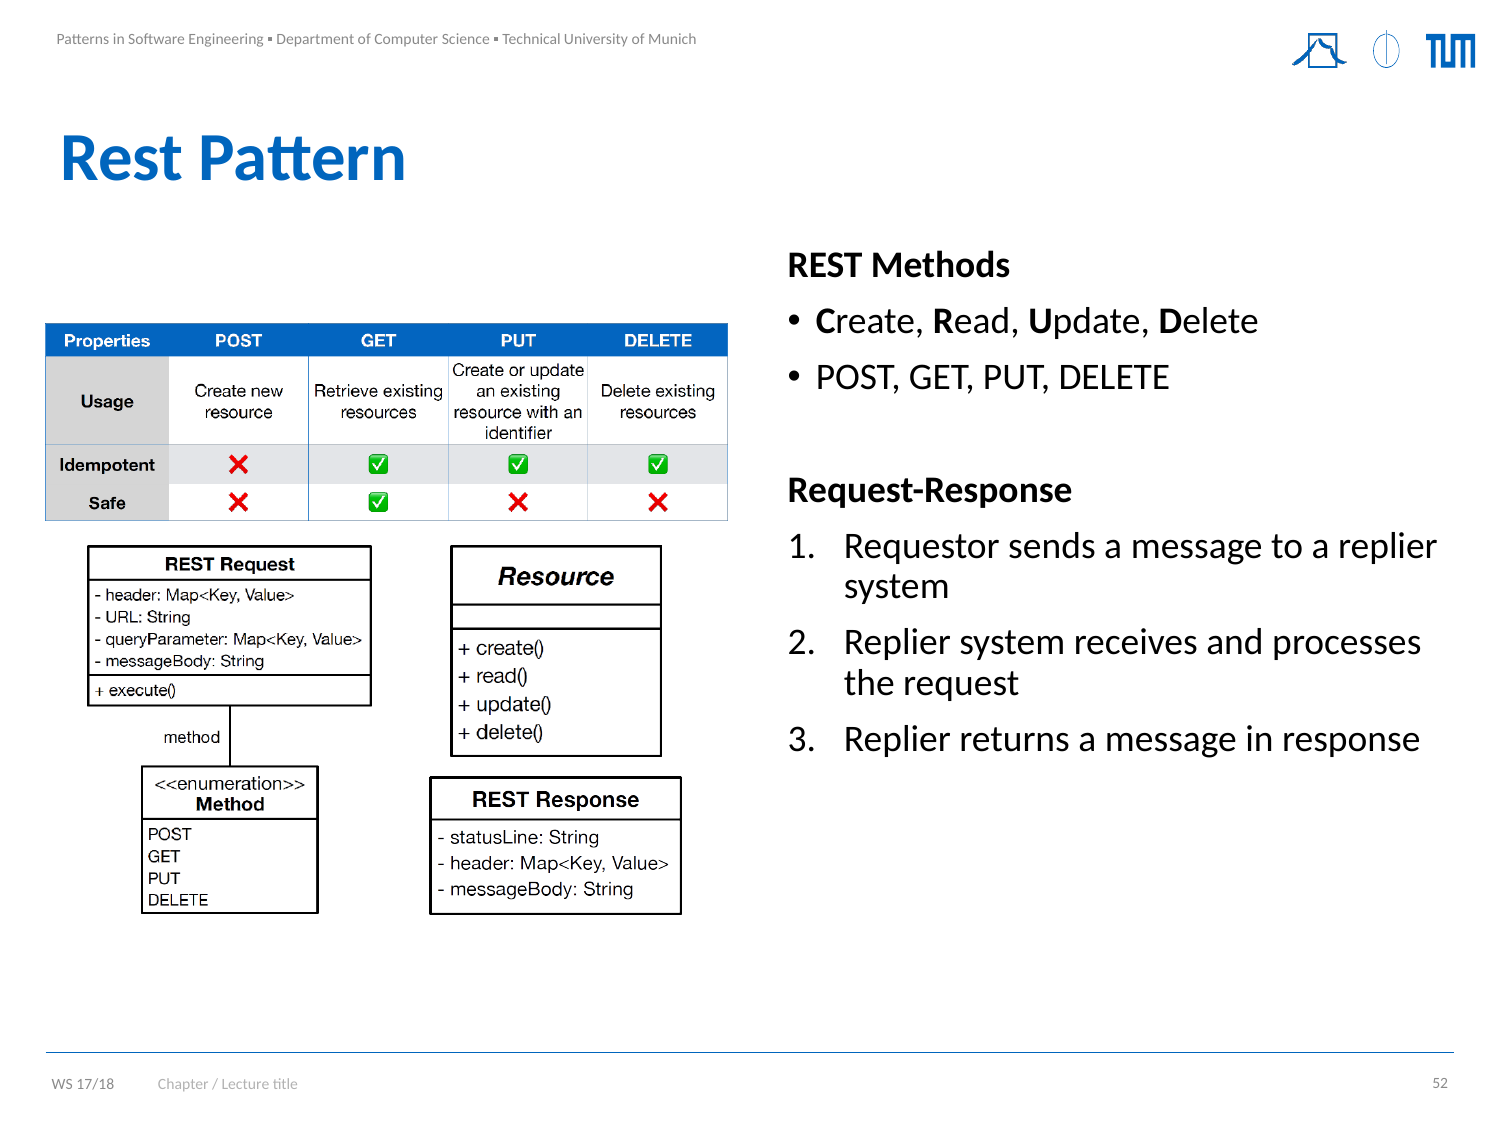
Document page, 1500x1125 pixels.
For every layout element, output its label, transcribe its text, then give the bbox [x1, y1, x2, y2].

list REST Methods Create, Read, Update, Delete POST, GET, PUT, DELETE Request-Response Requestor sends a message to a replier system Replier system receives and processes the request Replier returns a message in response [772, 237, 1455, 1035]
slide_number 52 [1387, 1065, 1455, 1101]
picture [45, 323, 728, 521]
title Rest Pattern [45, 102, 1455, 214]
picture [1292, 33, 1347, 68]
picture [450, 545, 662, 757]
slide_number WS 17/18 [45, 1065, 130, 1101]
footer Chapter / Lecture title [142, 1065, 1112, 1101]
picture [87, 545, 372, 915]
picture [429, 776, 682, 915]
